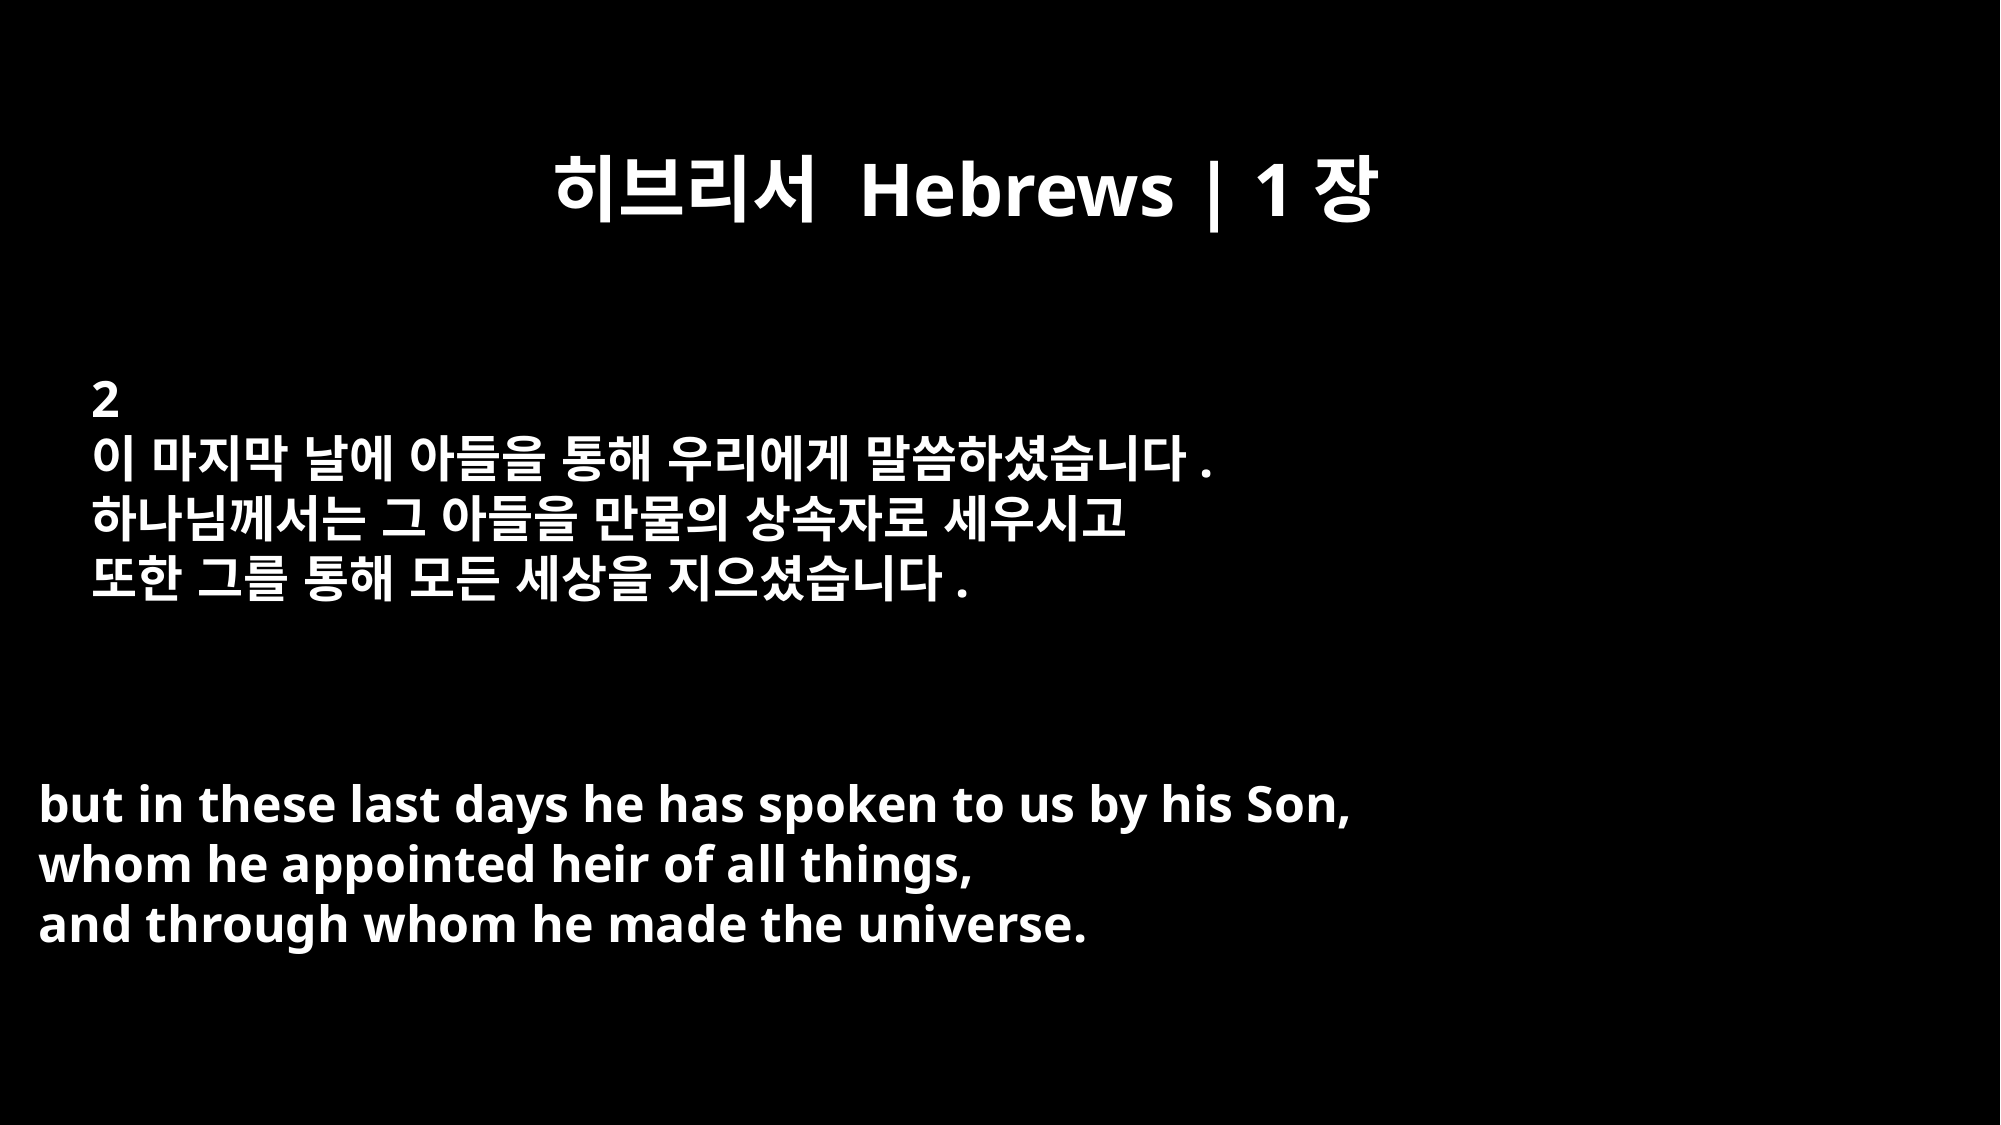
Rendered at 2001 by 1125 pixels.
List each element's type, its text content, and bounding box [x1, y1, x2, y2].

text_box but in these last days he has spoken to us by his Son, whom he appointed heir of all things, and through whom he made the universe. [23, 764, 1381, 960]
text_box 히브리서 Hebrews | 1장 [536, 136, 1396, 239]
text_box 2 이 마지막 날에 아들을 통해 우리에게 말씀하셨습니다. 하나님께서는 그 아들을 만물의 상속자로 세우시고 또한 그를 통해 모든 세상을 지으셨습니다. [76, 359, 1242, 615]
